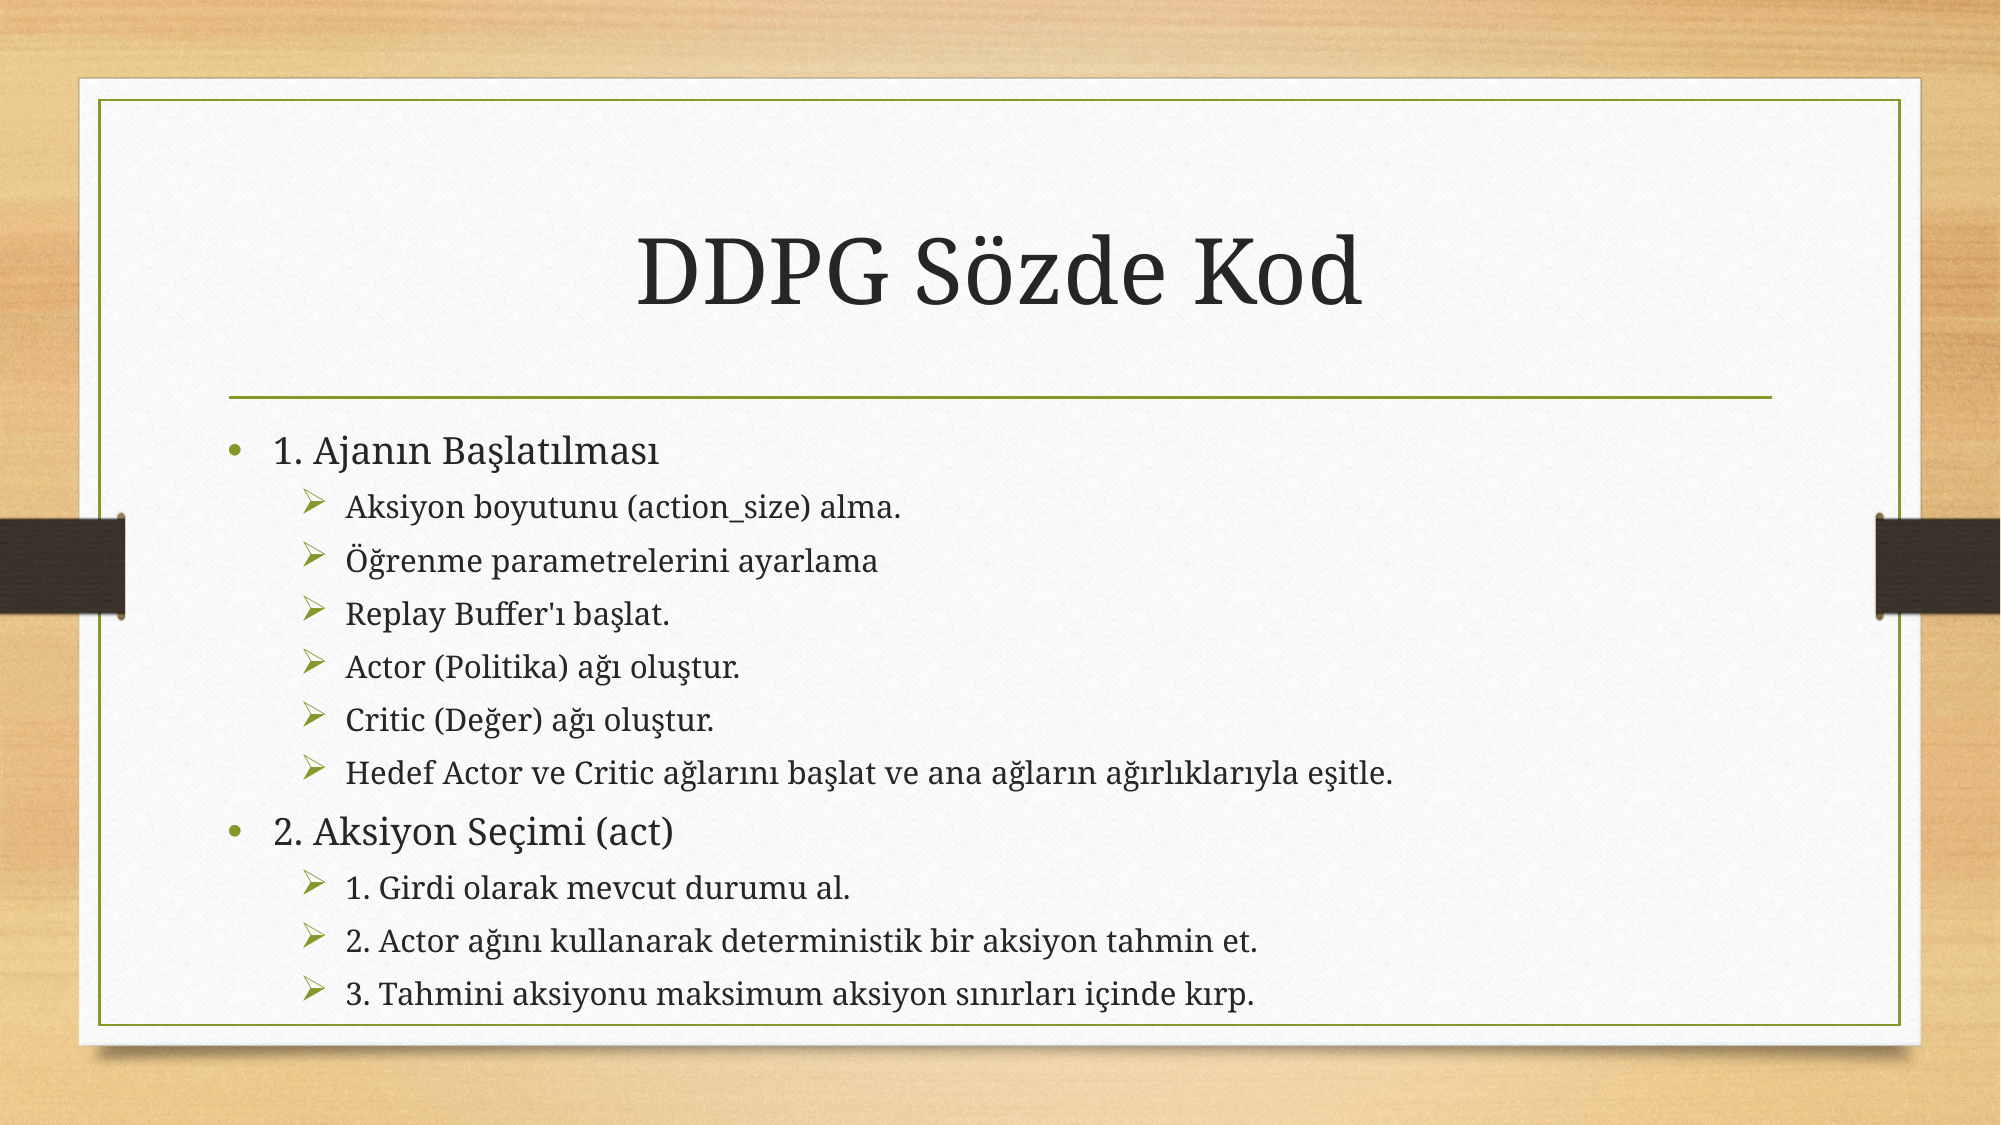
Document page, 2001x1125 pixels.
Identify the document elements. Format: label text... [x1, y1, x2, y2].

picture [0, 0, 2001, 1125]
title DDPG Sözde Kod [212, 161, 1788, 375]
list 1. Ajanın Başlatılması Aksiyon boyutunu (action_size) alma. Öğrenme parametrelerini ayarlama Replay Buffer'ı başlat. Actor (Politika) ağı oluştur. Critic (Değer) ağı oluştur. Hedef Actor ve Critic ağlarını başlat ve ana ağların ağırlıklarıyla eşitle. 2. Aksiyon Seçimi (act) 1. Girdi olarak mevcut durumu al. 2. Actor ağını kullanarak deterministik bir aksiyon tahmin et. 3. Tahmini aksiyonu maksimum aksiyon sınırları içinde kırp. [212, 419, 1788, 1027]
